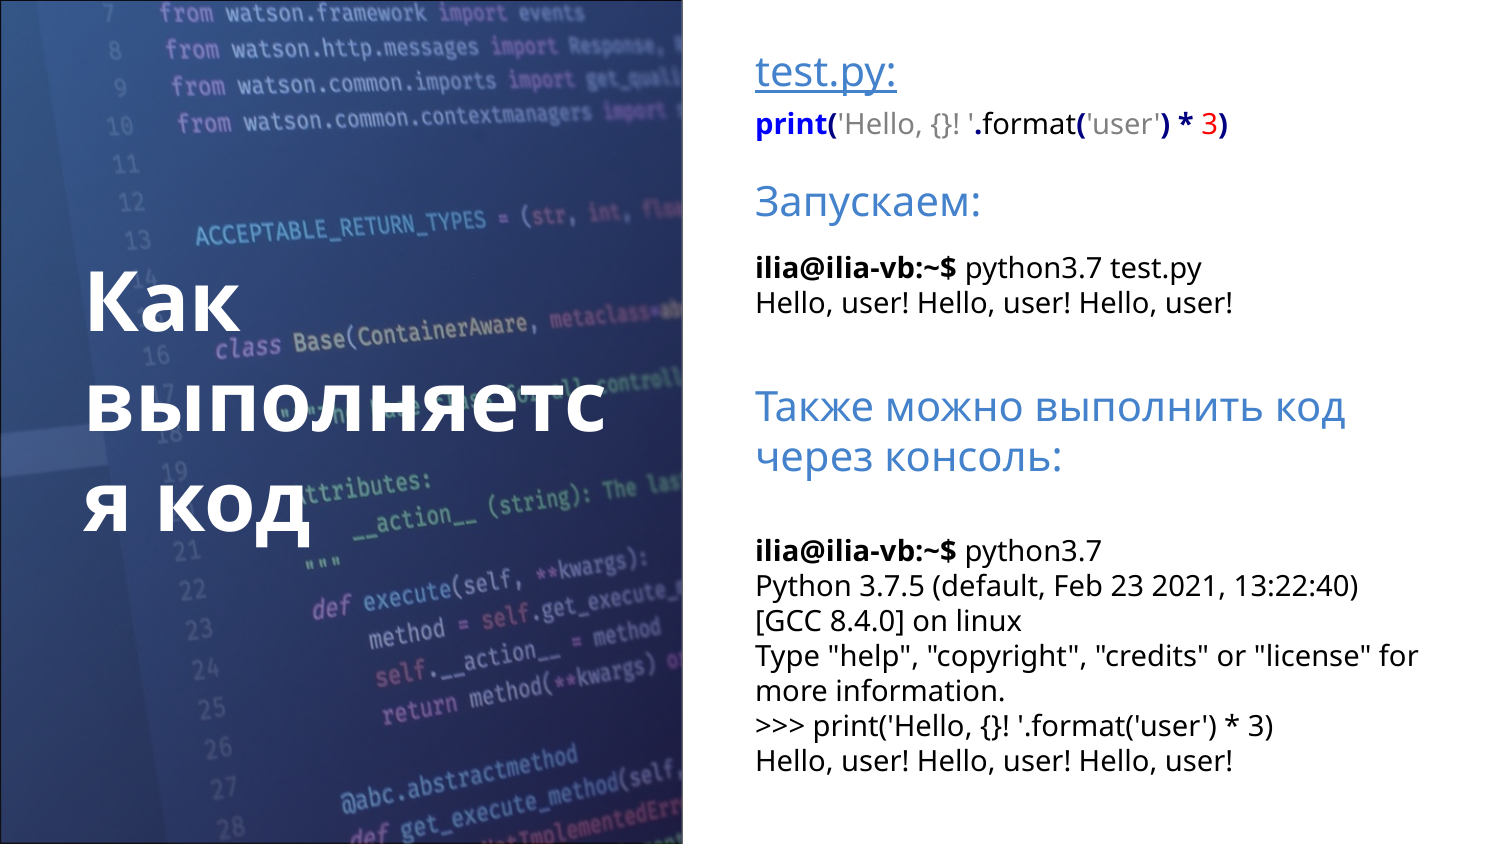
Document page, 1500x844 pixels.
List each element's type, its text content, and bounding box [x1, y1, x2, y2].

text_box Также можно выполнить код через консоль: [740, 372, 1385, 487]
text_box test.py: [740, 37, 1500, 103]
text_box ilia@ilia-vb:~$ python3.7 test.py Hello, user! Hello, user! Hello, user! [740, 242, 1438, 320]
text_box ilia@ilia-vb:~$ python3.7 Python 3.7.5 (default, Feb 23 2021, 13:22:40) [GCC 8.4.0] on linux Type "help", "copyright", "credits" or "license" for more information. >>> print('Hello, {}! '.format('user') * 3) Hello, user! Hello, user! Hello, user! [740, 525, 1486, 778]
text_box Запускаем: [740, 167, 1500, 233]
text_box print('Hello, {}! '.format('user') * 3) [740, 97, 1367, 140]
picture [0, 0, 682, 844]
